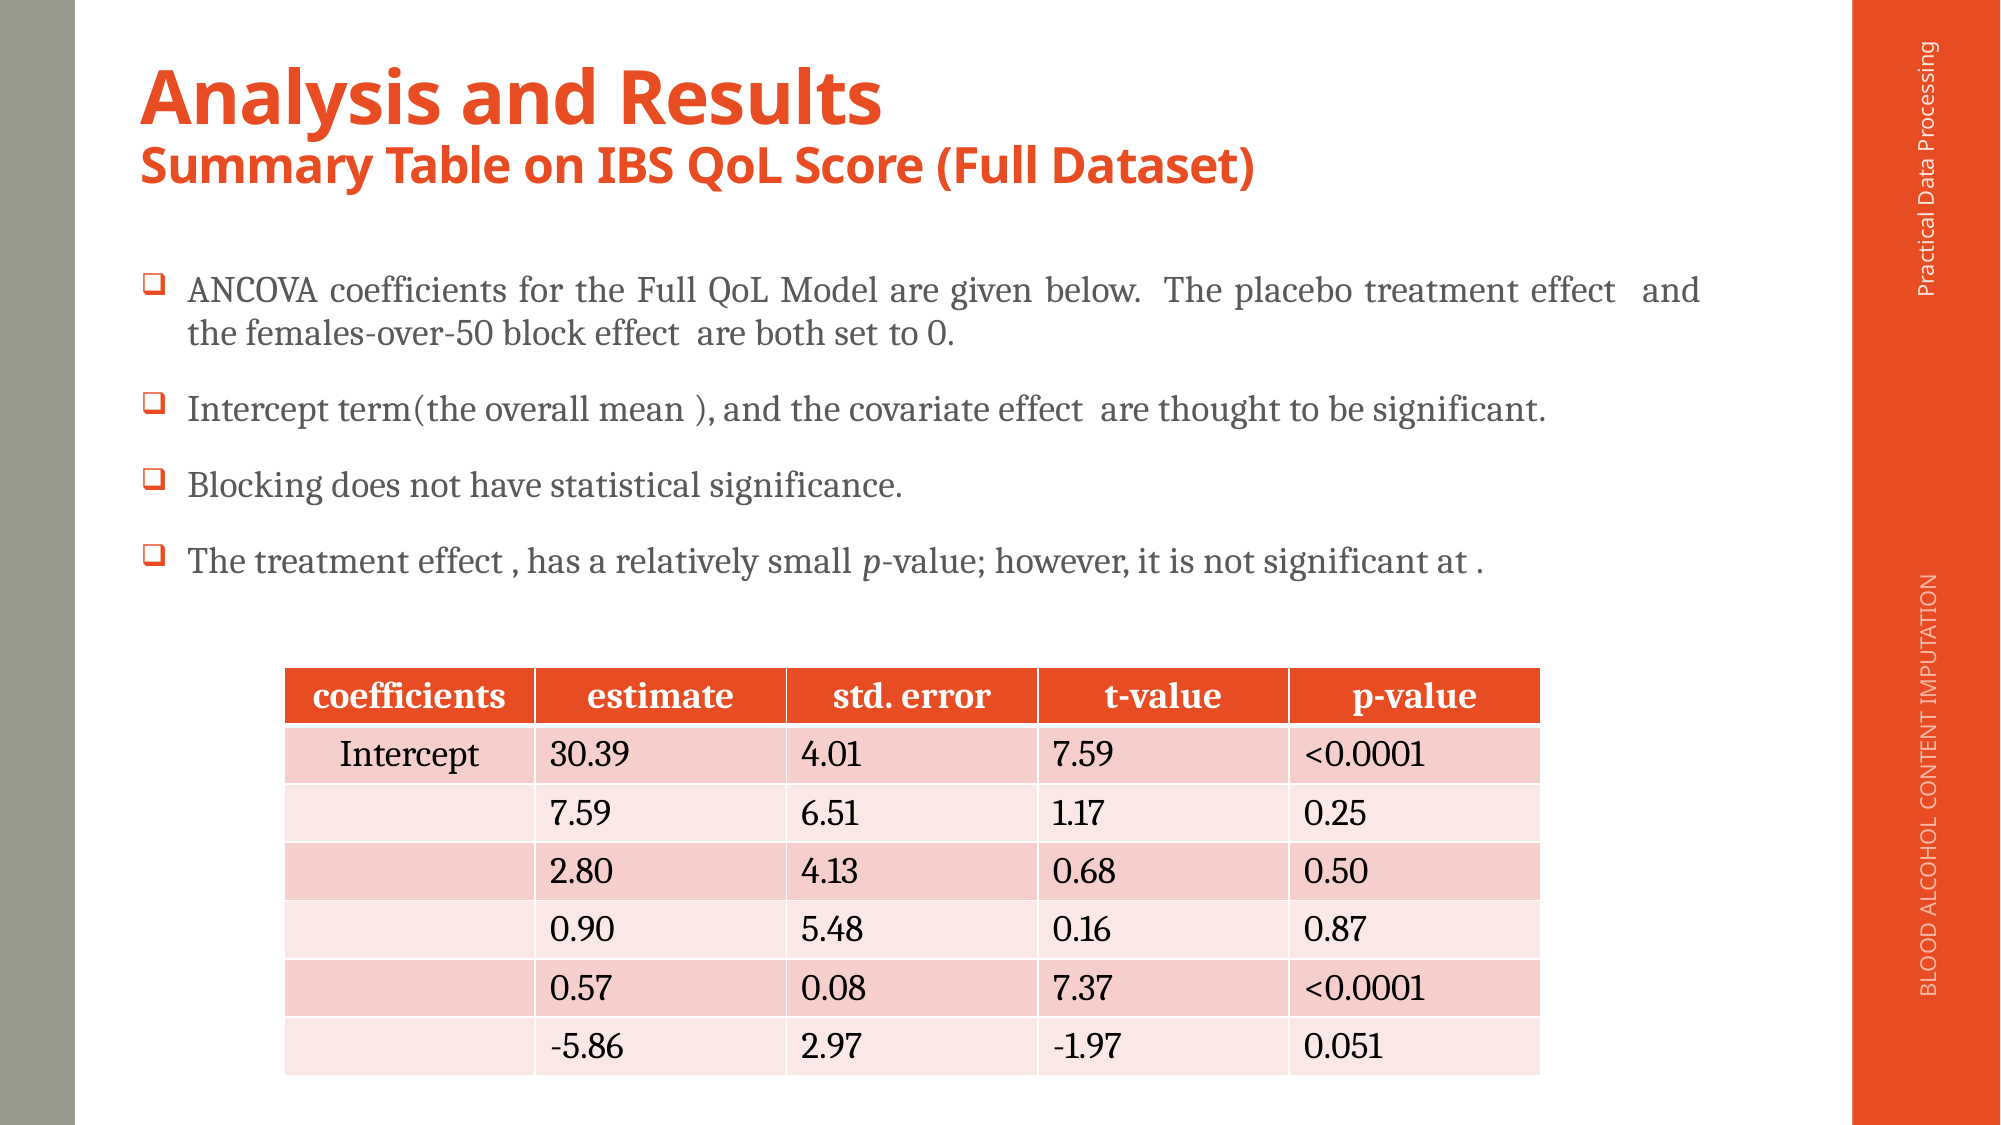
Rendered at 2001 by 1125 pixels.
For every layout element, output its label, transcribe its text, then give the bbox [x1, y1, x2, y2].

title Analysis and Results Summary Table on IBS QoL Score (Full Dataset) [126, 52, 1716, 144]
footer Practical Data Processing [1896, 25, 1957, 467]
